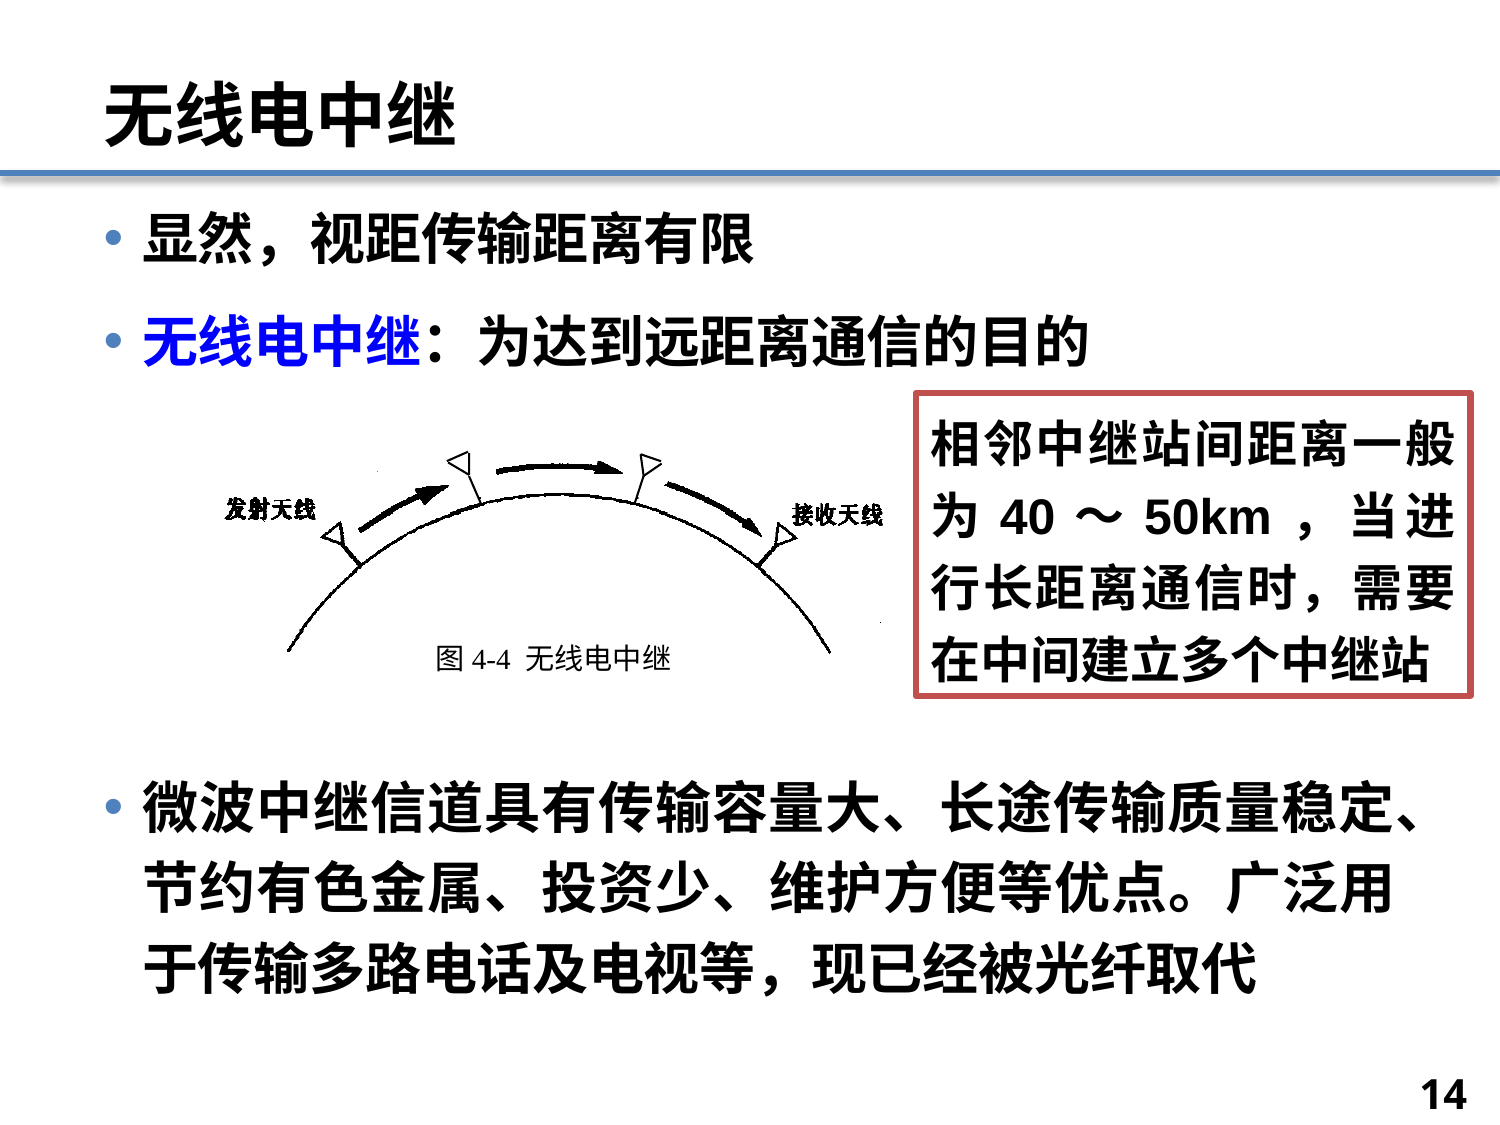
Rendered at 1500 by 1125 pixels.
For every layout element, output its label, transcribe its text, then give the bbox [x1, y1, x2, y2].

text_box 相邻中继站间距离一般为40～50km，当进行长距离通信时，需要在中间建立多个中继站 [913, 390, 1474, 699]
title 无线电中继 [88, 30, 1412, 164]
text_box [170, 395, 916, 703]
list 显然，视距传输距离有限 无线电中继：为达到远距离通信的目的 微波中继信道具有传输容量大、长途传输质量稳定、节约有色金属、投资少、维护方便等优点。广泛用于传输多路电话及电视等，现已经被光纤取代 [88, 196, 1412, 1024]
slide_number 14 [1379, 1075, 1483, 1118]
